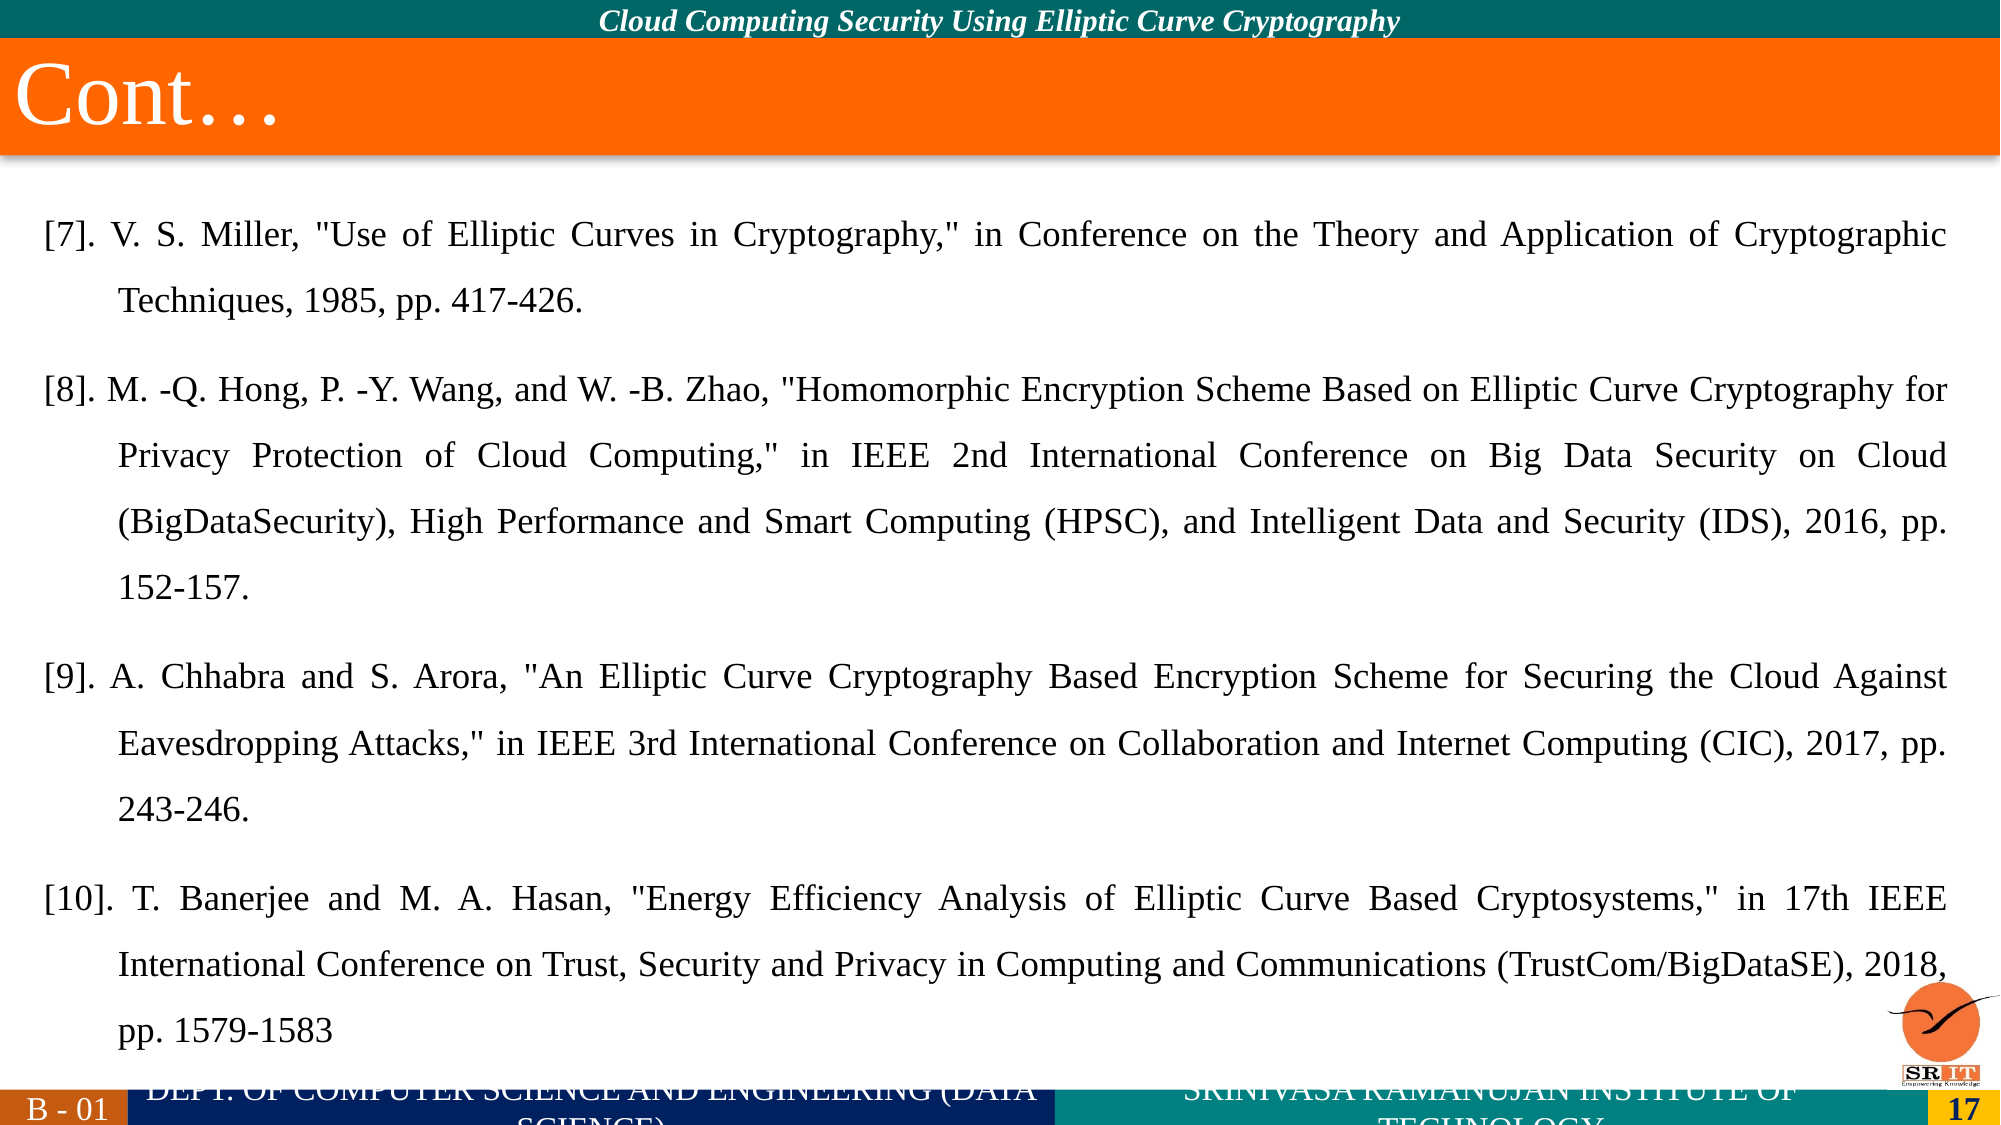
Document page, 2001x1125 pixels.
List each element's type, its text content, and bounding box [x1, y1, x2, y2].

picture [1887, 977, 2000, 1090]
title Cont… [0, 38, 2000, 156]
list [7]. V. S. Miller, "Use of Elliptic Curves in Cryptography," in Conference on the Theory and Application of Cryptographic Techniques, 1985, pp. 417-426. [8]. M. -Q. Hong, P. -Y. Wang, and W. -B. Zhao, "Homomorphic Encryption Scheme Based on Elliptic Curve Cryptography for Privacy Protection of Cloud Computing," in IEEE 2nd International Conference on Big Data Security on Cloud (BigDataSecurity), High Performance and Smart Computing (HPSC), and Intelligent Data and Security (IDS), 2016, pp. 152-157. [9]. A. Chhabra and S. Arora, "An Elliptic Curve Cryptography Based Encryption Scheme for Securing the Cloud Against Eavesdropping Attacks," in IEEE 3rd International Conference on Collaboration and Internet Computing (CIC), 2017, pp. 243-246. [10]. T. Banerjee and M. A. Hasan, "Energy Efficiency Analysis of Elliptic Curve Based Cryptosystems," in 17th IEEE International Conference on Trust, Security and Privacy in Computing and Communications (TrustCom/BigDataSE), 2018, pp. 1579-1583 [0, 179, 1965, 1065]
